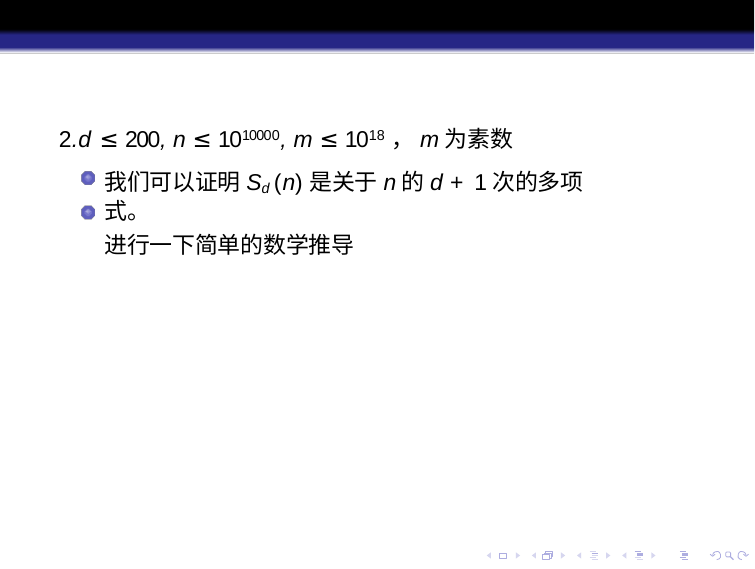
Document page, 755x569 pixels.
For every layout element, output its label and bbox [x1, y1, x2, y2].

text_box [0, 0, 755, 567]
